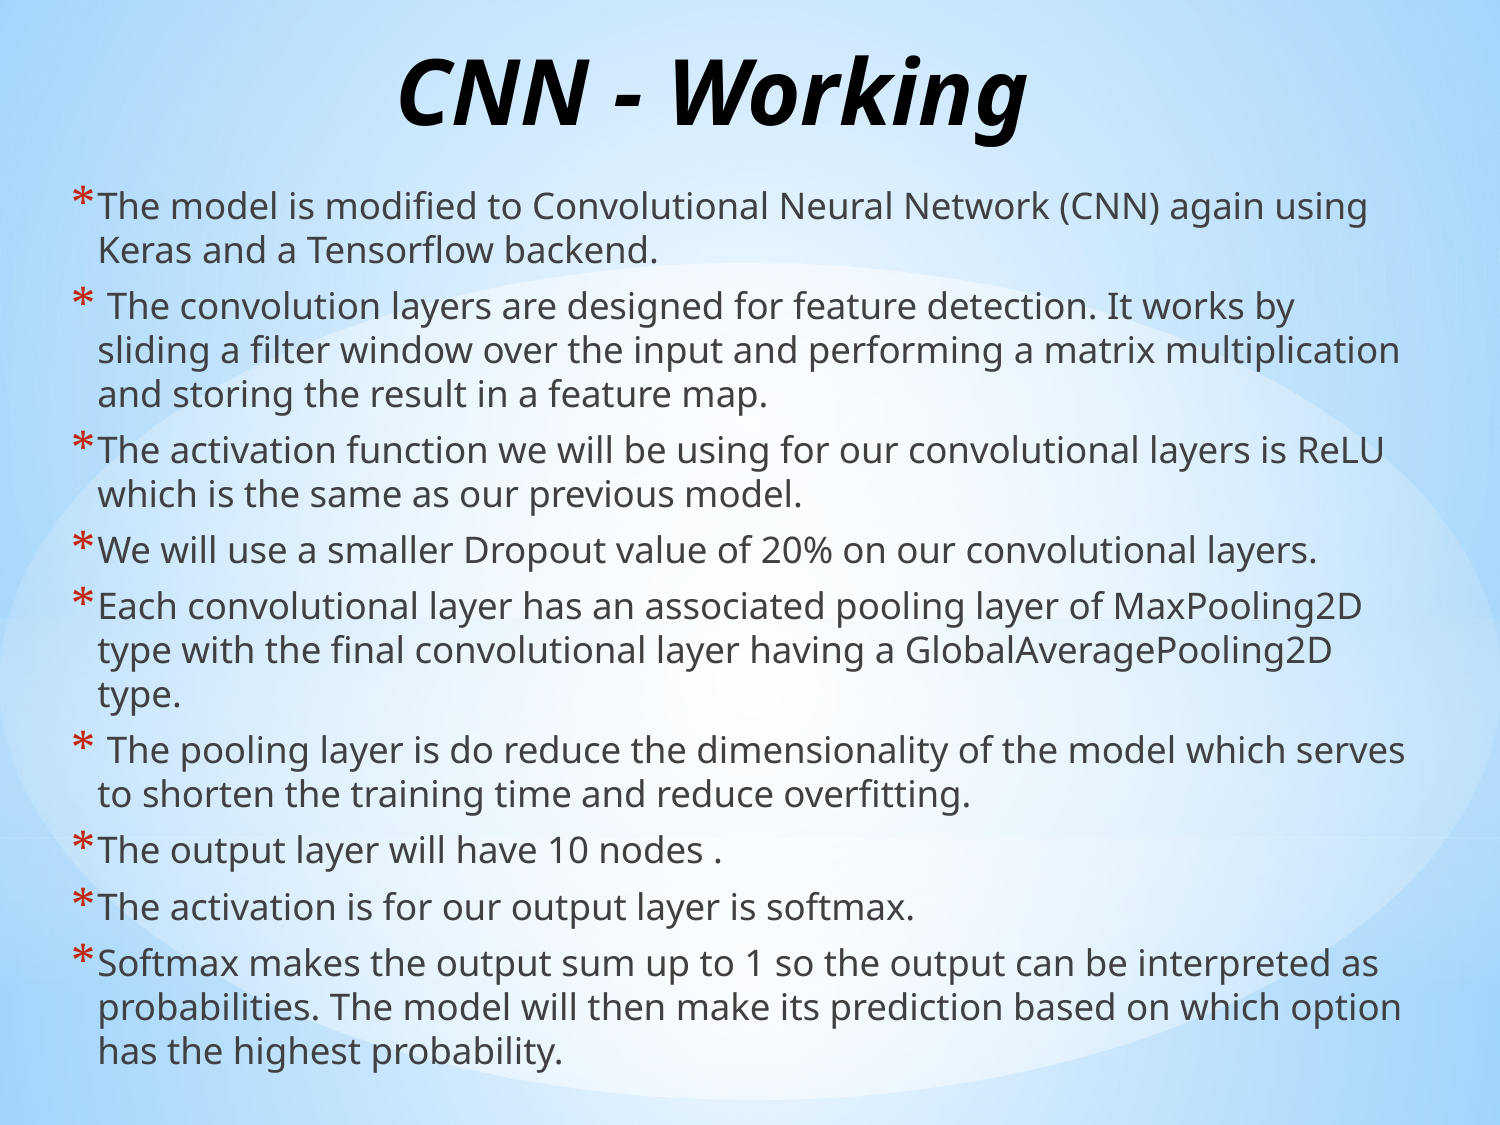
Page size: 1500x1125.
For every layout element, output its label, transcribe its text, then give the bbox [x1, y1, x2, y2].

list The model is modified to Convolutional Neural Network (CNN) again using Keras and a Tensorflow backend. The convolution layers are designed for feature detection. It works by sliding a filter window over the input and performing a matrix multiplication and storing the result in a feature map. The activation function we will be using for our convolutional layers is ReLU which is the same as our previous model. We will use a smaller Dropout value of 20% on our convolutional layers. Each convolutional layer has an associated pooling layer of MaxPooling2D type with the final convolutional layer having a GlobalAveragePooling2D type. The pooling layer is do reduce the dimensionality of the model which serves to shorten the training time and reduce overfitting. The output layer will have 10 nodes . The activation is for our output layer is softmax. Softmax makes the output sum up to 1 so the output can be interpreted as probabilities. The model will then make its prediction based on which option has the highest probability. [50, 174, 1425, 1088]
title CNN - Working [178, 26, 1247, 174]
